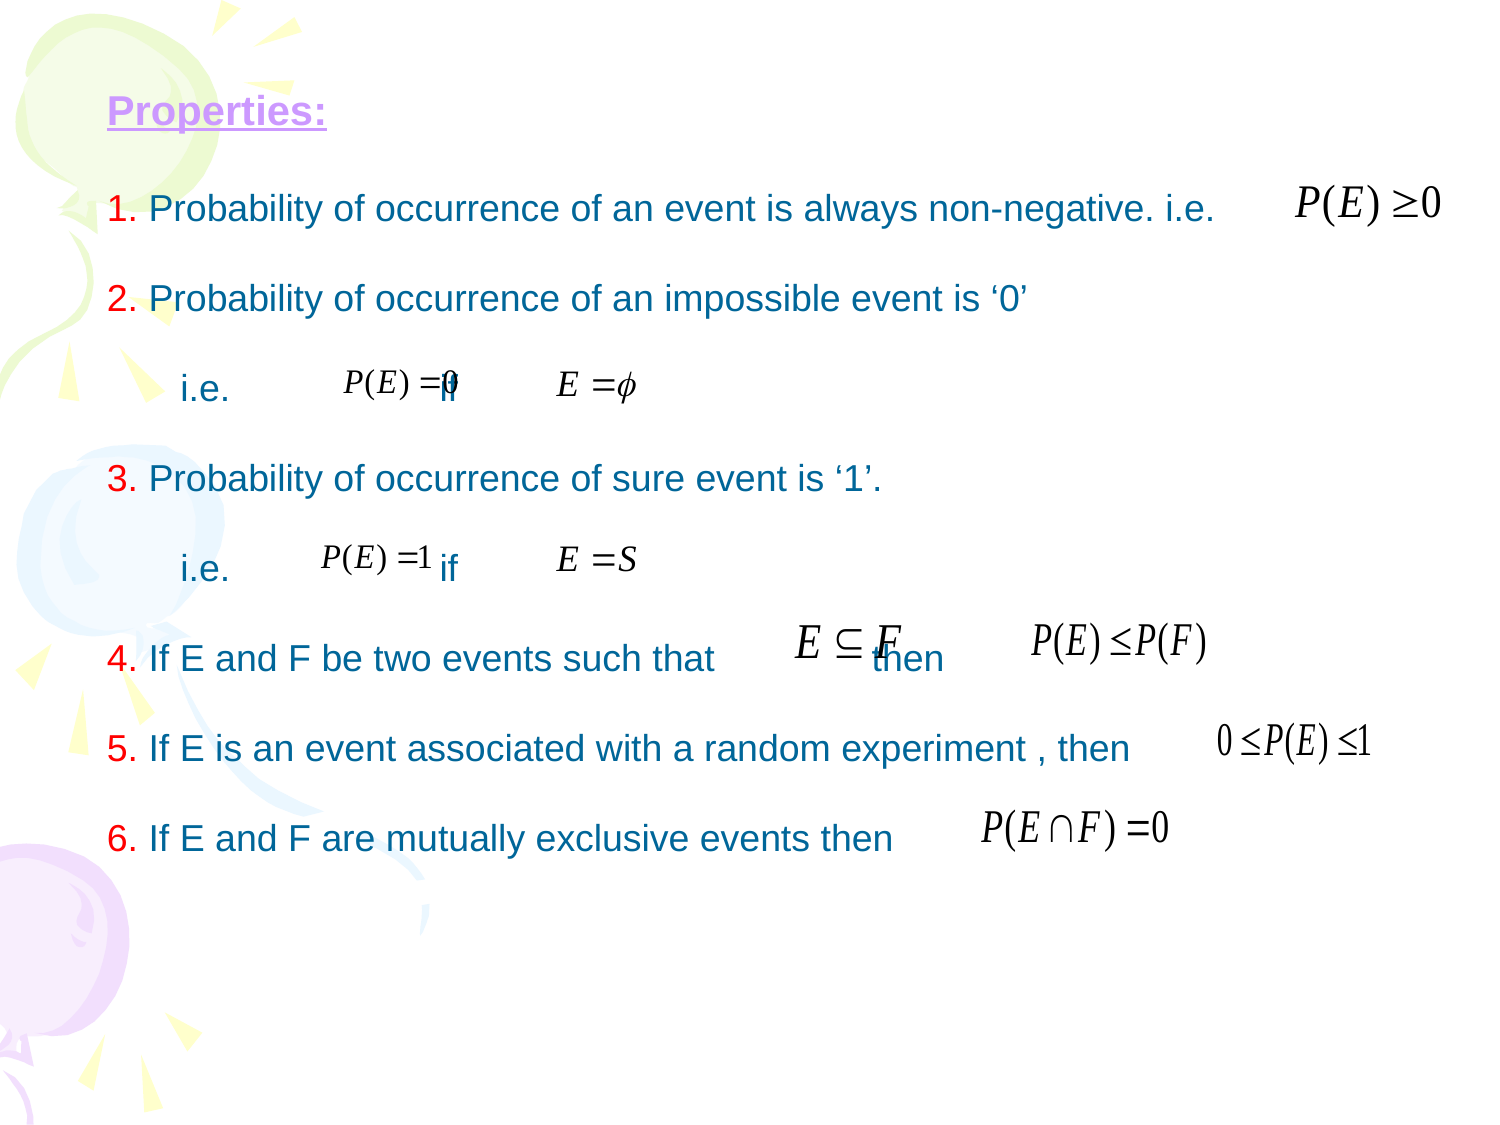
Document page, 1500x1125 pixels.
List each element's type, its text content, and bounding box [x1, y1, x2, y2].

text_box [787, 612, 913, 676]
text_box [974, 799, 1176, 863]
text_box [549, 537, 645, 582]
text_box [1212, 712, 1376, 776]
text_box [1287, 174, 1449, 238]
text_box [314, 537, 435, 584]
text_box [337, 362, 463, 409]
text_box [549, 362, 645, 413]
text_box Properties: 1. Probability of occurrence of an event is always non-negative. i.e. 2. Probability of occurrence of an impossible event is ‘0’ i.e. if 3. Probability of occurrence of sure event is ‘1’. i.e. if 4. If E and F be two events such that then 5. If E is an event associated with a random experiment , then 6. If E and F are mutually exclusive events then [92, 76, 1344, 1002]
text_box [1024, 612, 1213, 676]
